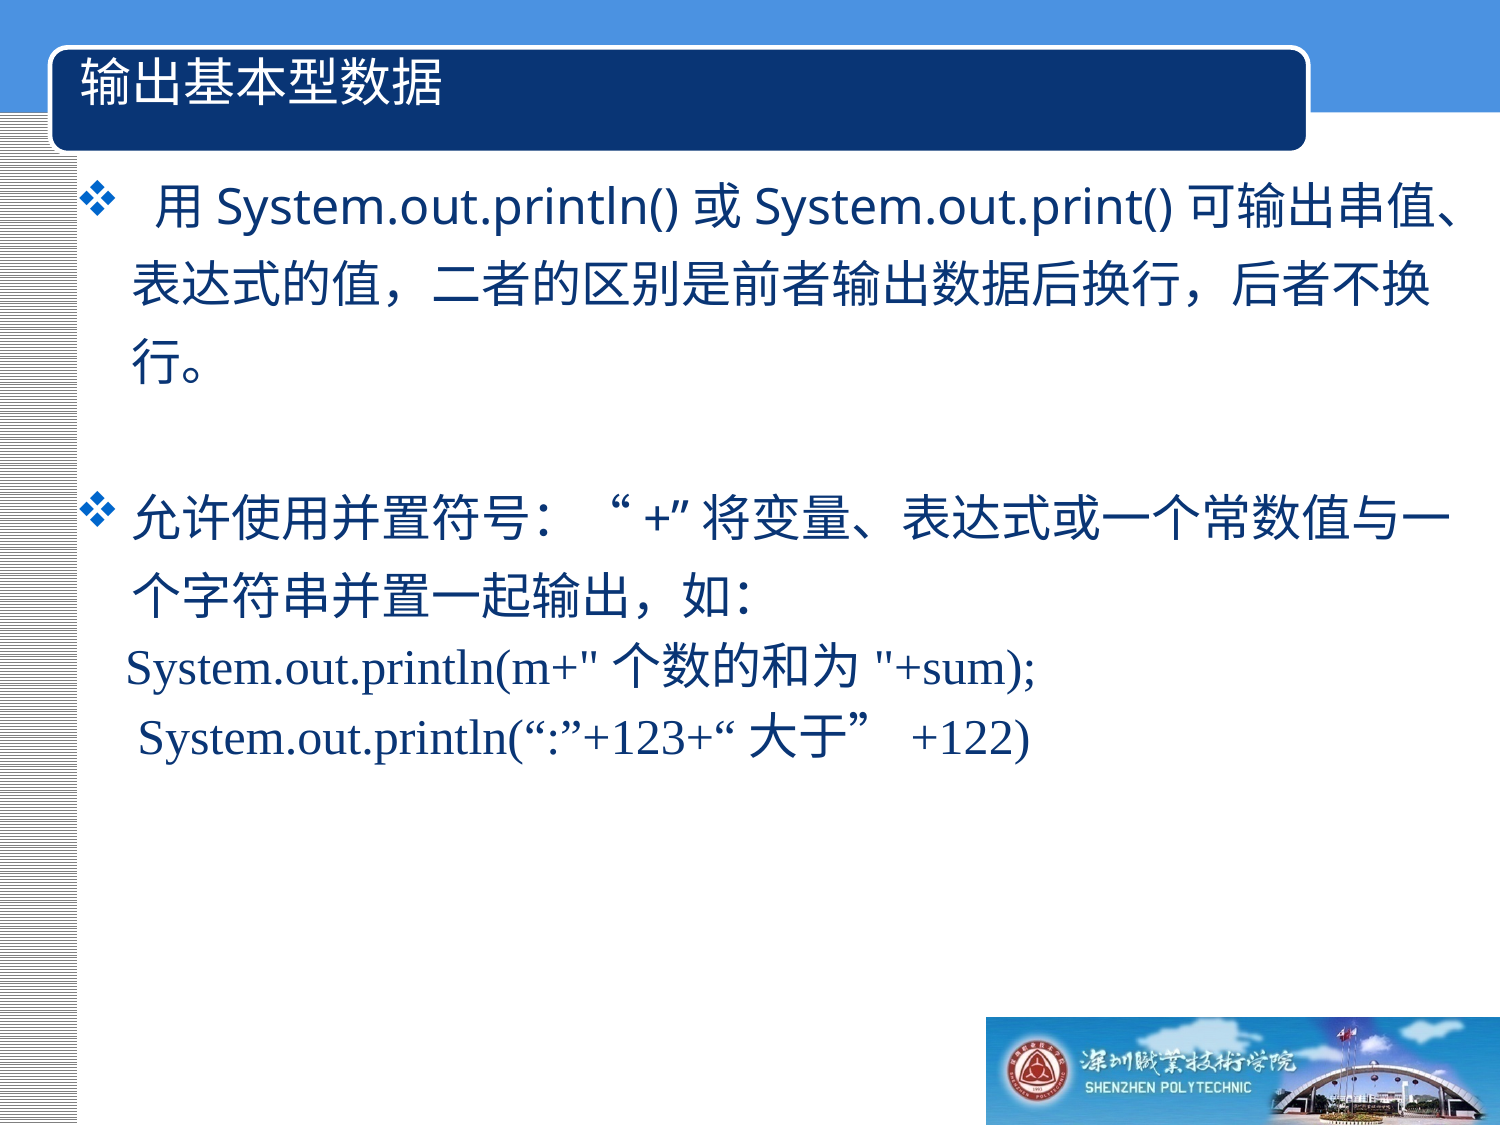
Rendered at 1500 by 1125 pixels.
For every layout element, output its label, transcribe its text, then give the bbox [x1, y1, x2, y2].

text_box 用System.out.println()或System.out.print()可输出串值、表达式的值，二者的区别是前者输出数据后换行，后者不换行。 允许使用并置符号：“+”将变量、表达式或一个常数值与一个字符串并置一起输出，如： System.out.println(m+"个数的和为"+sum); System.out.println(“:”+123+“大于”+122) [60, 148, 1471, 772]
text_box 输出基本型数据 [64, 41, 1258, 119]
picture [986, 1017, 1500, 1125]
